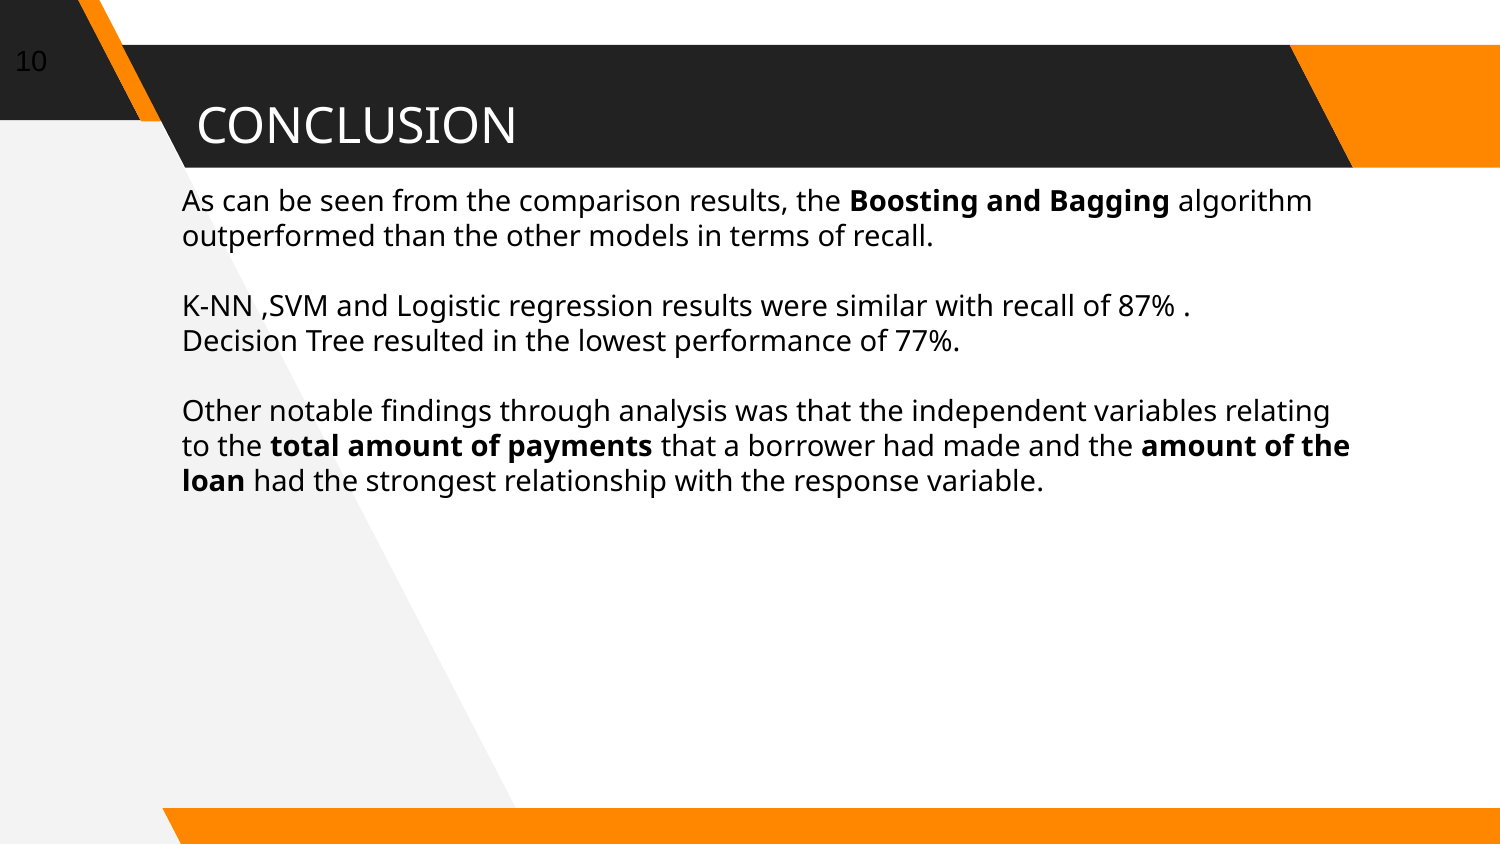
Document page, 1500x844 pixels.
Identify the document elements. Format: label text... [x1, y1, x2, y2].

slide_number 10 [0, 0, 98, 121]
text_box As can be seen from the comparison results, the Boosting and Bagging algorithm outperformed than the other models in terms of recall. K-NN ,SVM and Logistic regression results were similar with recall of 87% . Decision Tree resulted in the lowest performance of 77%. Other notable findings through analysis was that the independent variables relating to the total amount of payments that a borrower had made and the amount of the loan had the strongest relationship with the response variable. [167, 174, 1380, 505]
title CONCLUSION [181, 45, 1285, 169]
